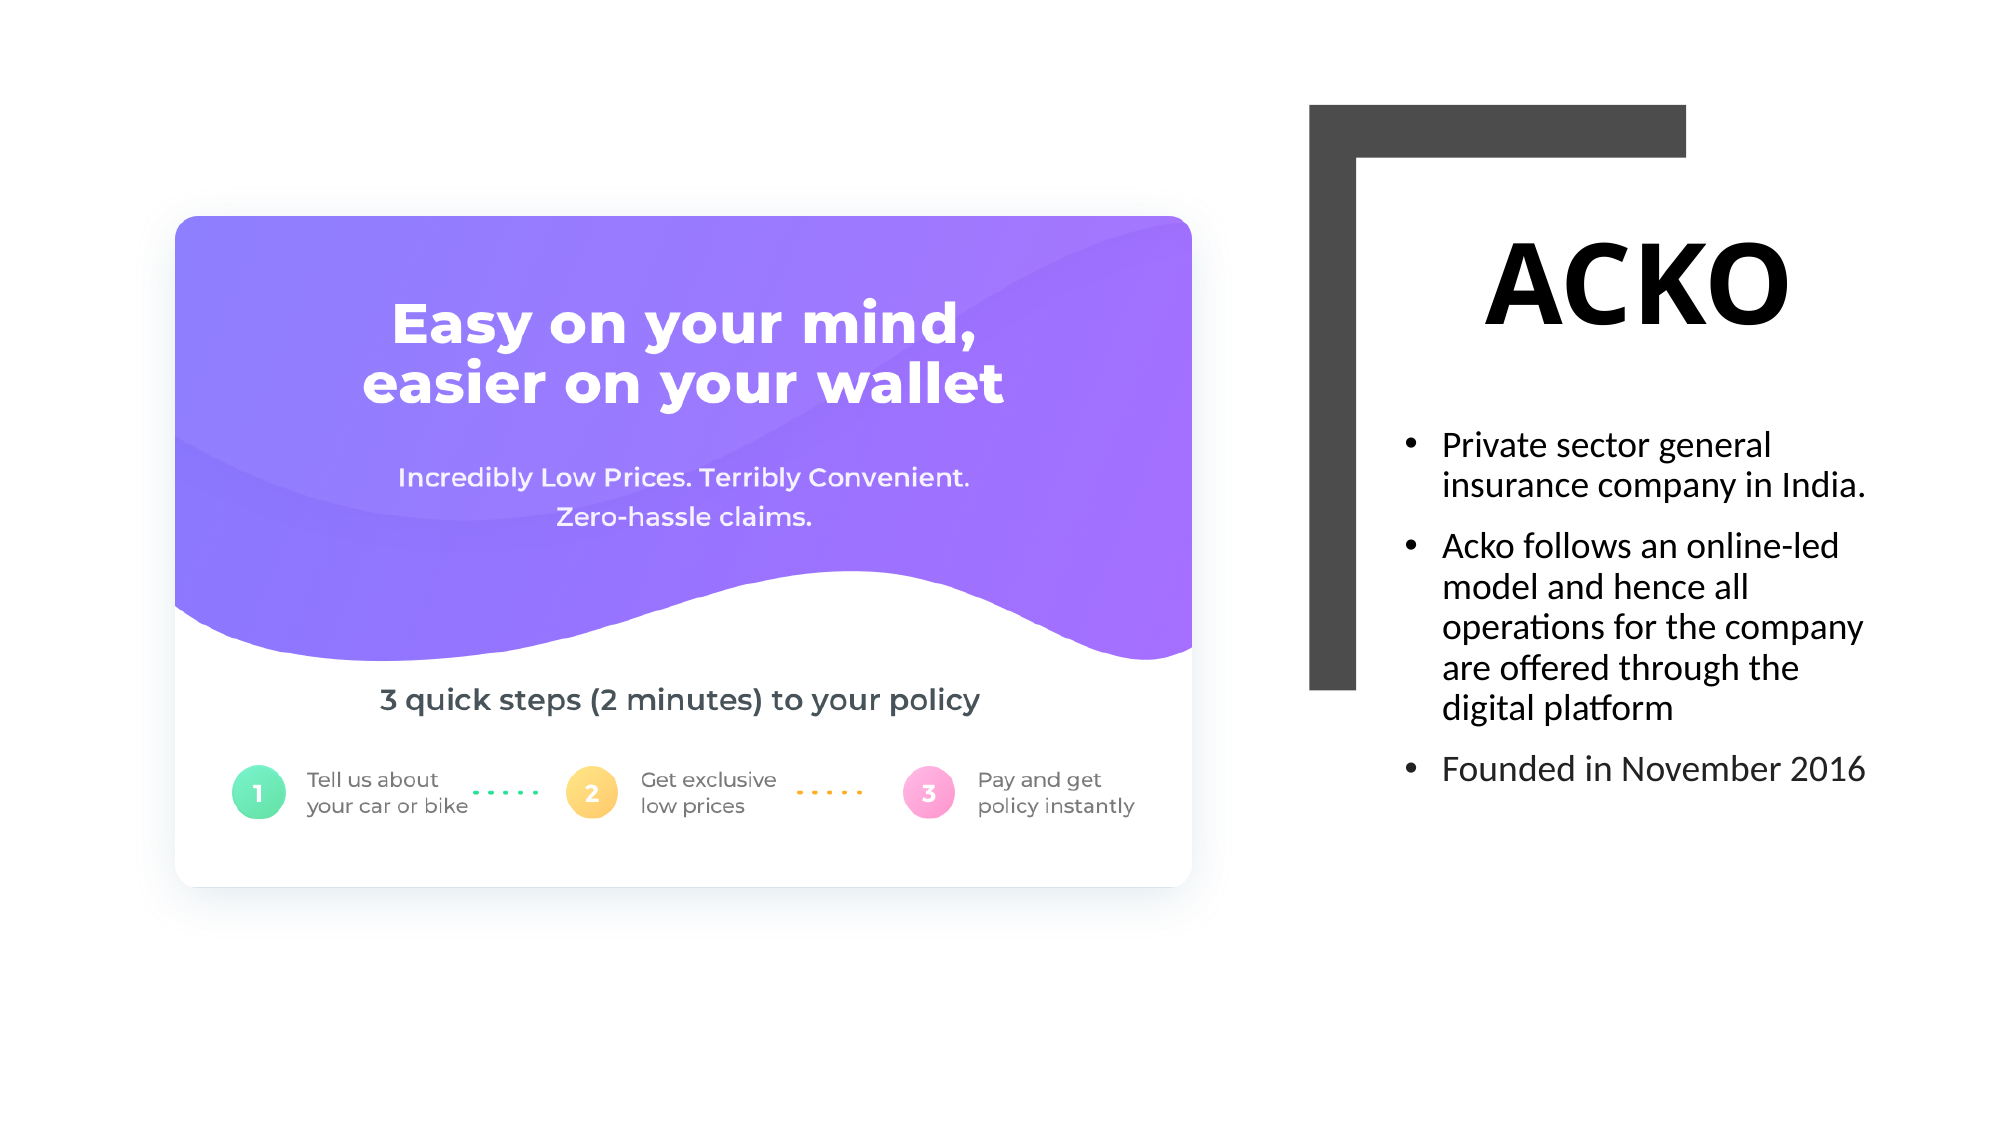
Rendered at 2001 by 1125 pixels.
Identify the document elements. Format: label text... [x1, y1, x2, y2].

title ACKO [1389, 182, 1891, 395]
picture [130, 182, 1236, 943]
text_box [1309, 104, 1687, 691]
list Private sector general insurance company in India. Acko follows an online-led model and hence all operations for the company are offered through the digital platform Founded in November 2016 [1389, 417, 1891, 1020]
